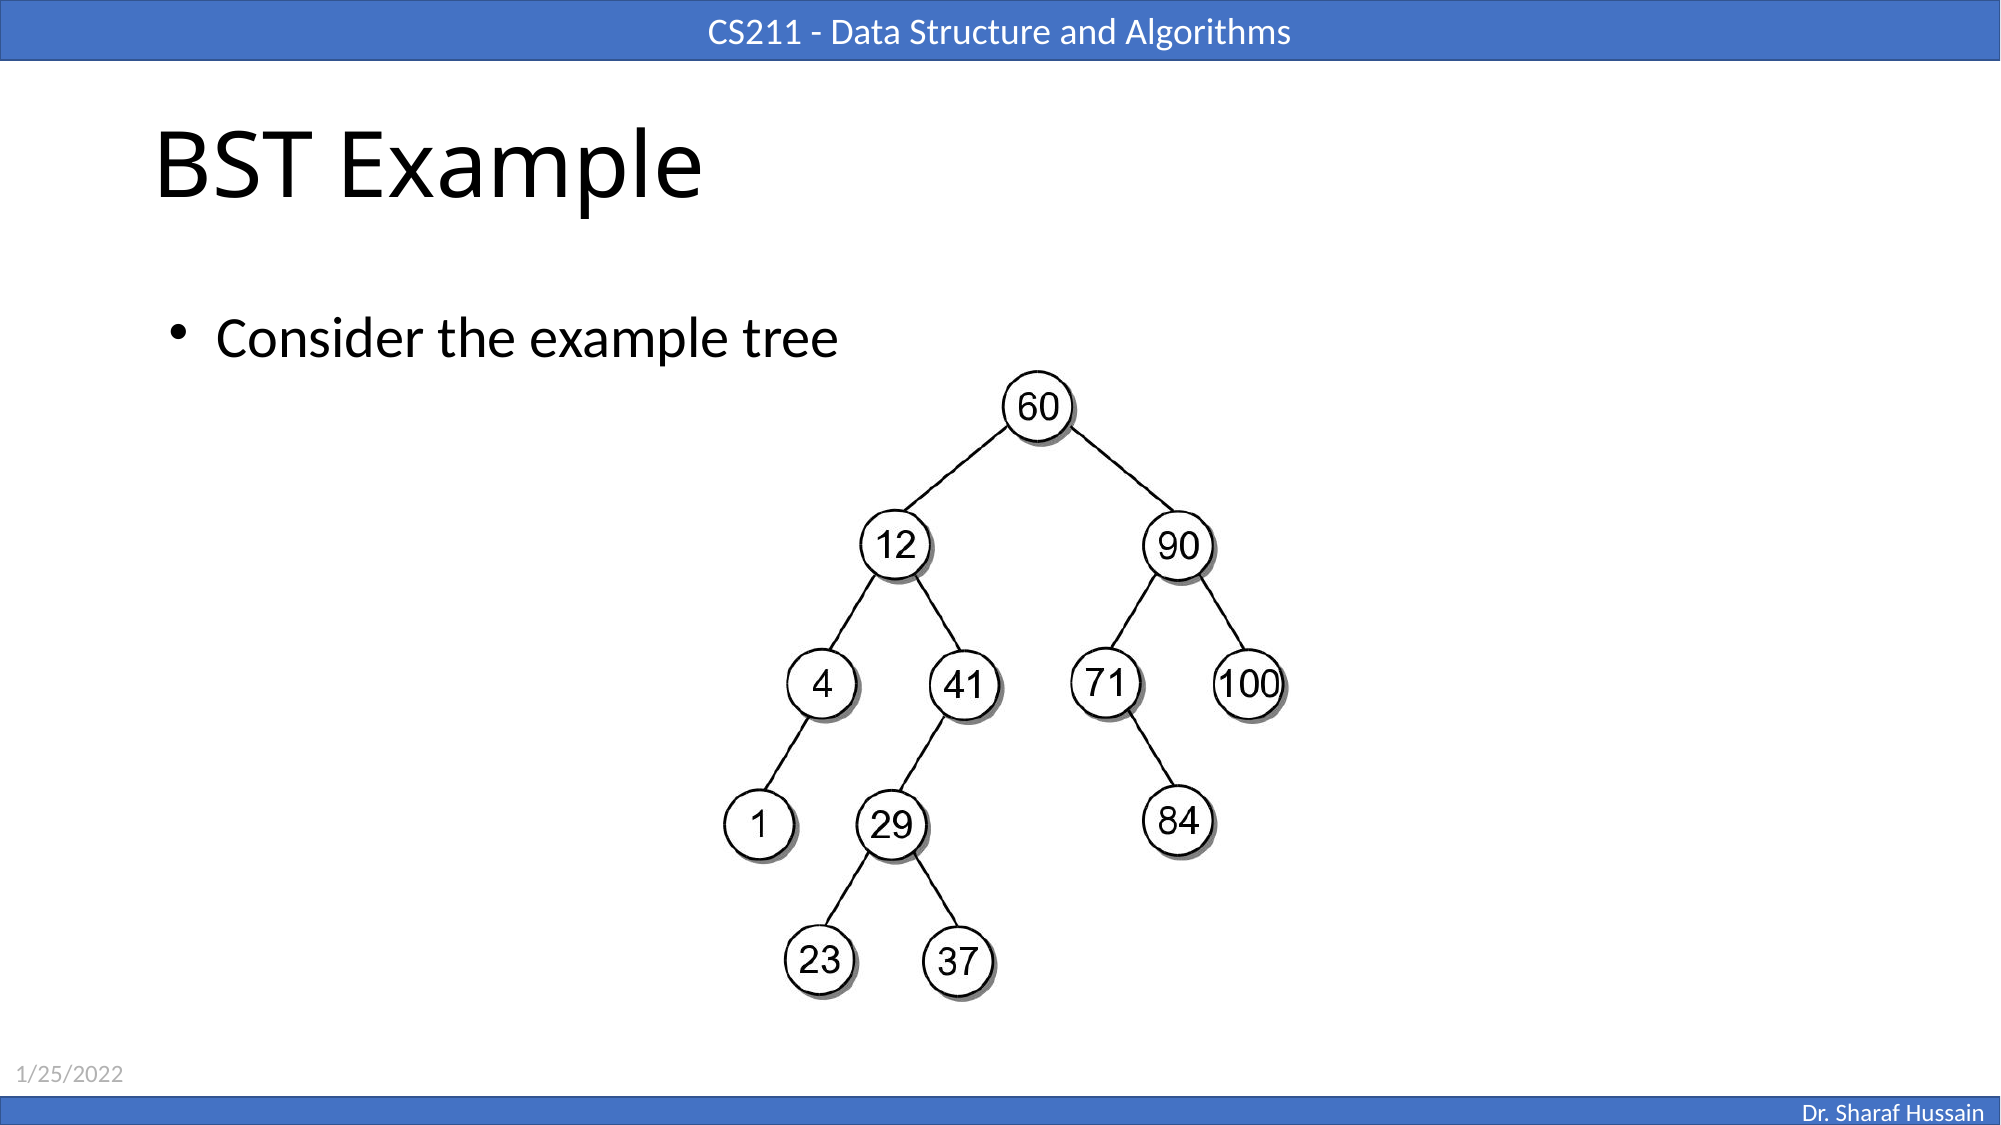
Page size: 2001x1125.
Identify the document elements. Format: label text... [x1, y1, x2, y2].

list Consider the example tree [137, 299, 1863, 1014]
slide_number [0, 1042, 350, 1103]
picture [723, 370, 1291, 1003]
title BST Example [137, 59, 1863, 278]
